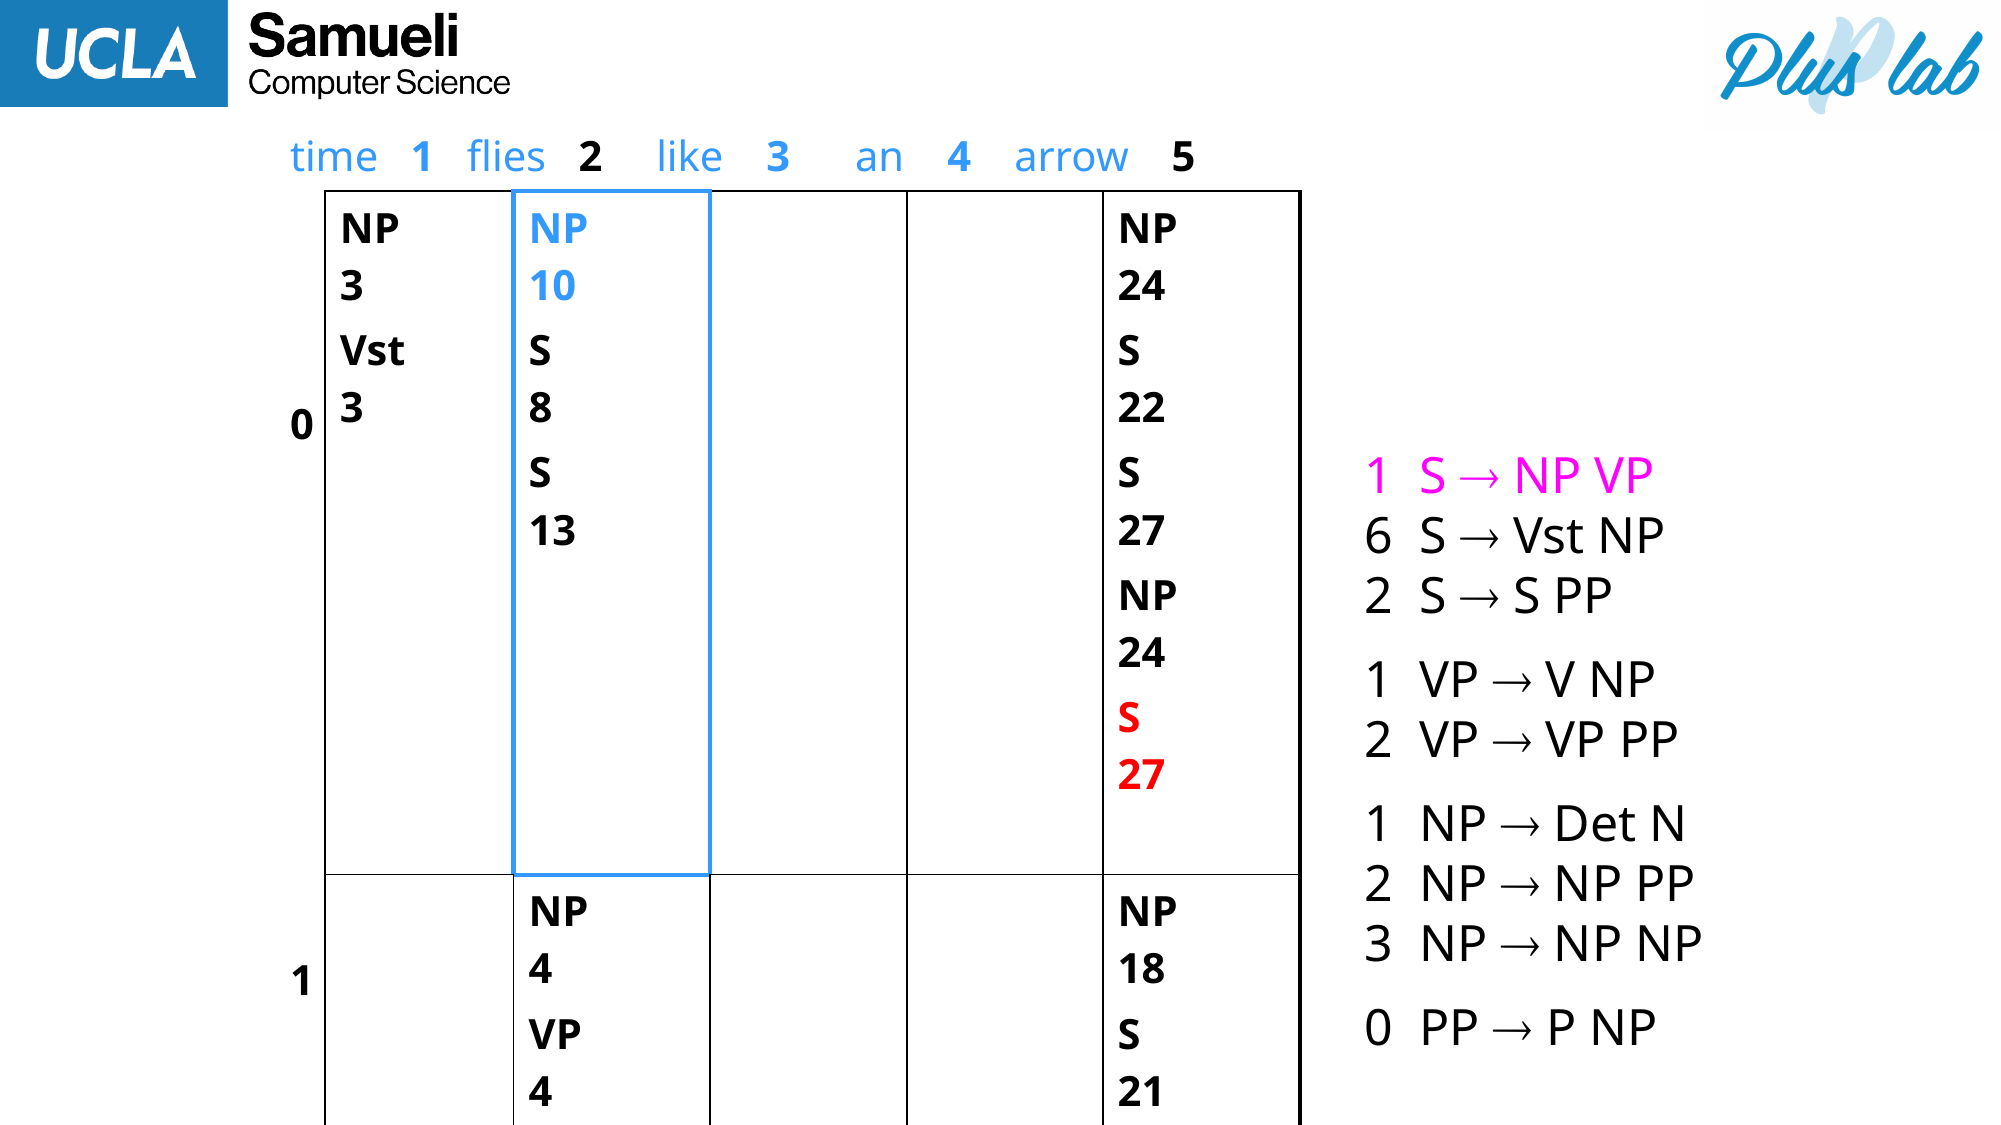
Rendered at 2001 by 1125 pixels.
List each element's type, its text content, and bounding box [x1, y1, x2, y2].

table_cell [908, 192, 1102, 874]
table_cell NP 4 VP 4 [514, 877, 709, 1125]
text_box 1 S  NP VP 6 S  Vst NP 2 S  S PP 1 VP  V NP 2 VP  VP PP 1 NP  Det N 2 NP  NP PP 3 NP  NP NP 0 PP  P NP [1350, 436, 1750, 1064]
table_cell 0 [275, 191, 324, 875]
table_cell [908, 875, 1102, 1125]
table_cell [326, 875, 513, 1125]
picture [0, 0, 510, 107]
table_cell [712, 192, 906, 874]
picture [1703, 0, 2000, 132]
table_header time 1 flies 2 like 3 an 4 arrow 5 [275, 119, 1300, 191]
table_cell 1 [275, 875, 324, 1125]
table_cell NP 10 S 8 S 13 [516, 193, 708, 873]
table_cell NP 24 S 22 S 27 NP 24 S 27 [1104, 192, 1298, 874]
table_cell [711, 875, 906, 1125]
table_cell NP 3 Vst 3 [326, 192, 511, 874]
table_cell NP 18 S 21 VP 18 [1104, 875, 1298, 1125]
